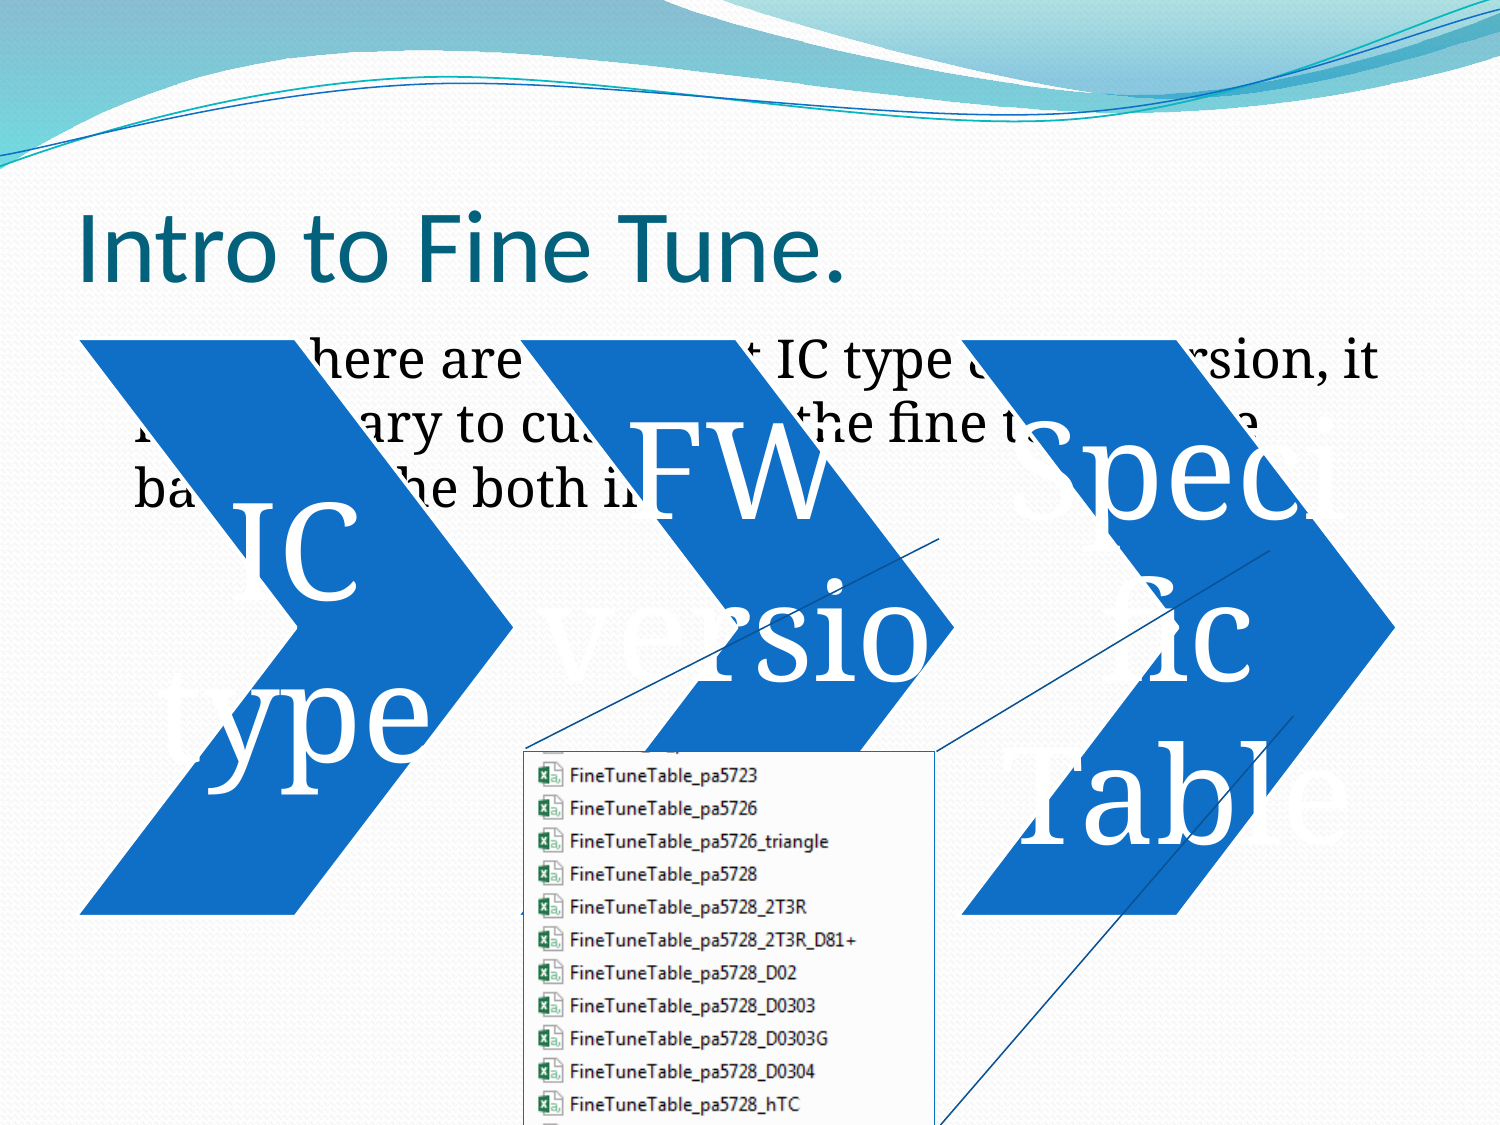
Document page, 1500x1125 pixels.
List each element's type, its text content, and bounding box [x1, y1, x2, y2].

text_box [74, 337, 1399, 918]
title Intro to Fine Tune. [75, 115, 1425, 303]
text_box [523, 538, 1294, 1125]
list Since there are different IC type & FW version, it is necessary to customize the fine tune table based on the both info. [75, 317, 1425, 528]
